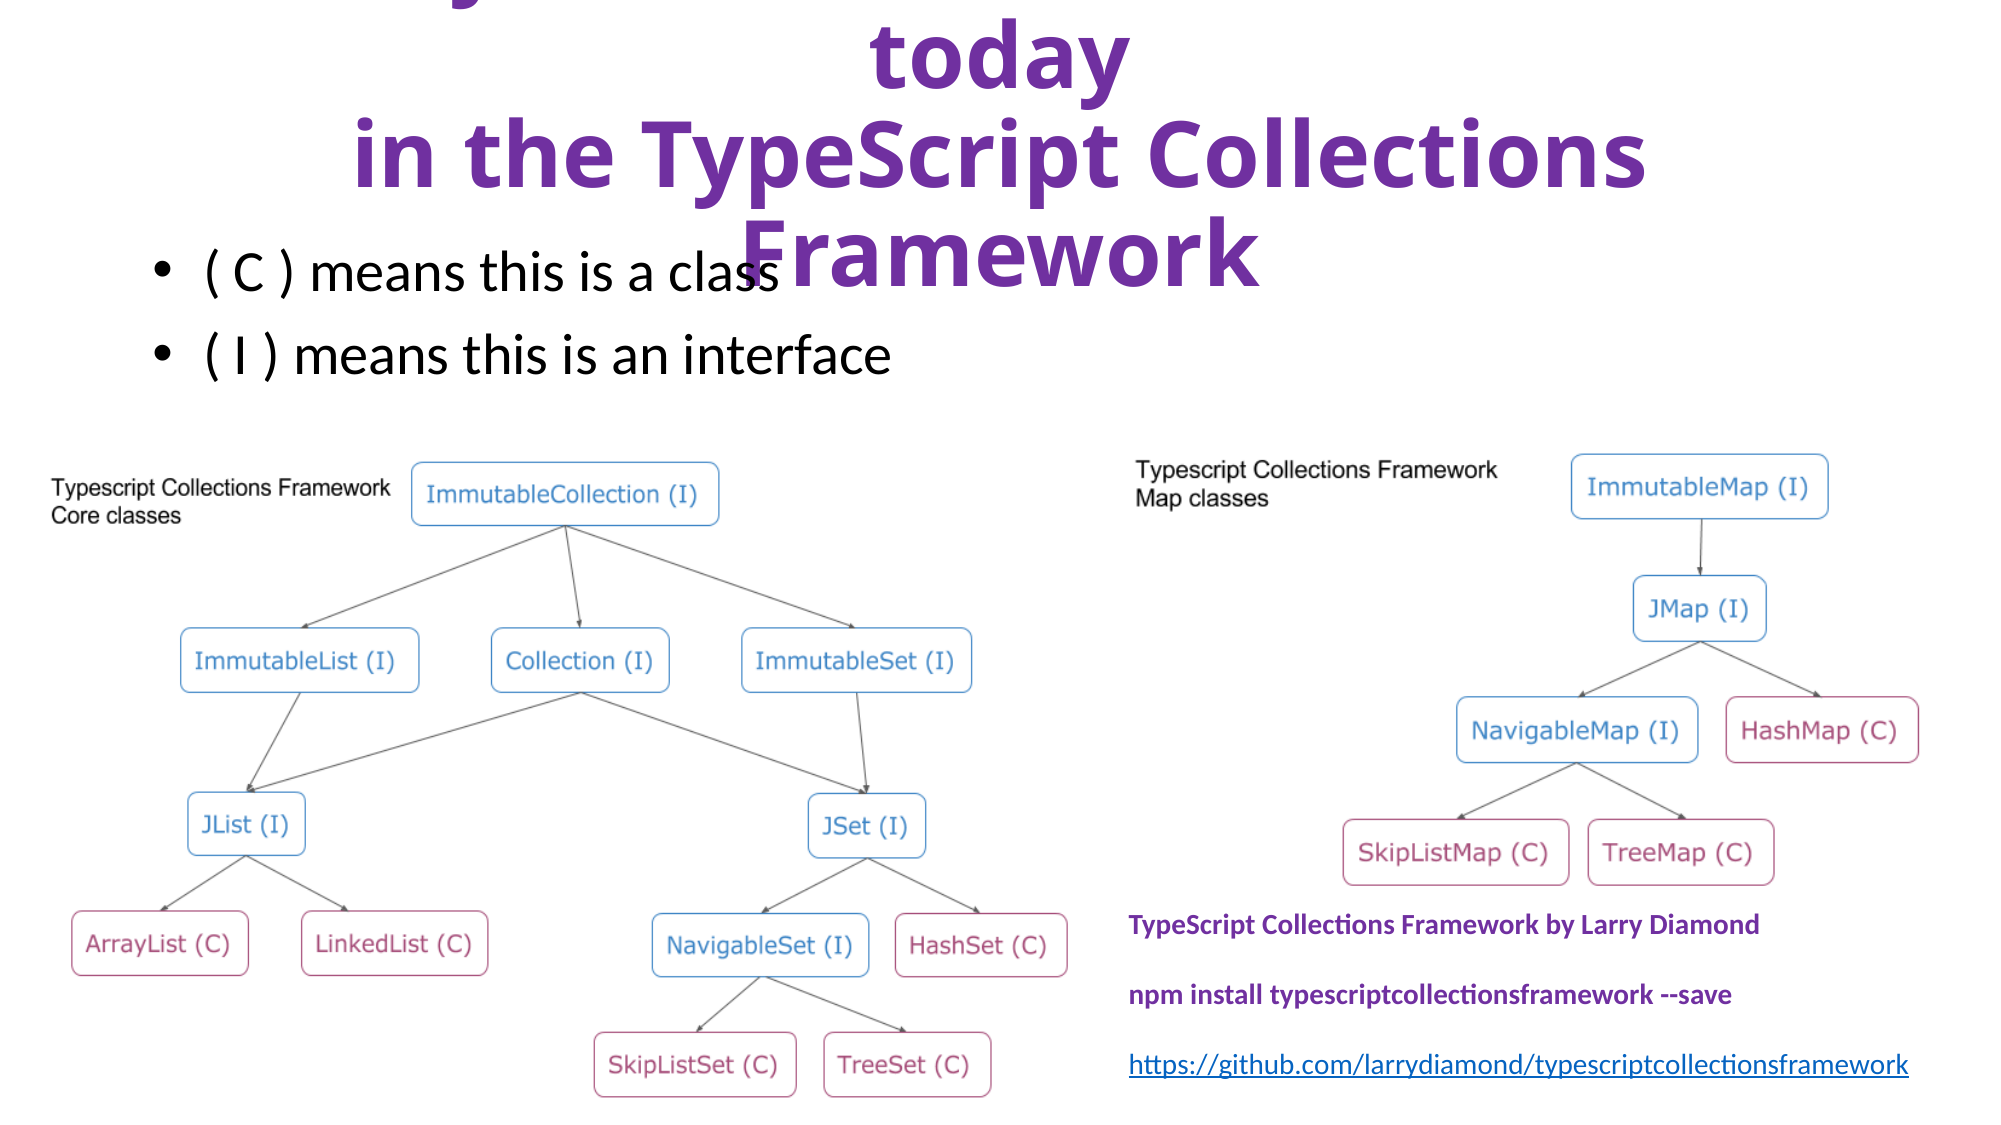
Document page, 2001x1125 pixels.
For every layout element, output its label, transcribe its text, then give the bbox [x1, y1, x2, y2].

title Most Java Collections are available today in the TypeScript Collections Framework [137, 0, 1863, 218]
list ( C ) means this is a class ( I ) means this is an interface [137, 233, 1936, 434]
picture [0, 415, 2000, 1125]
